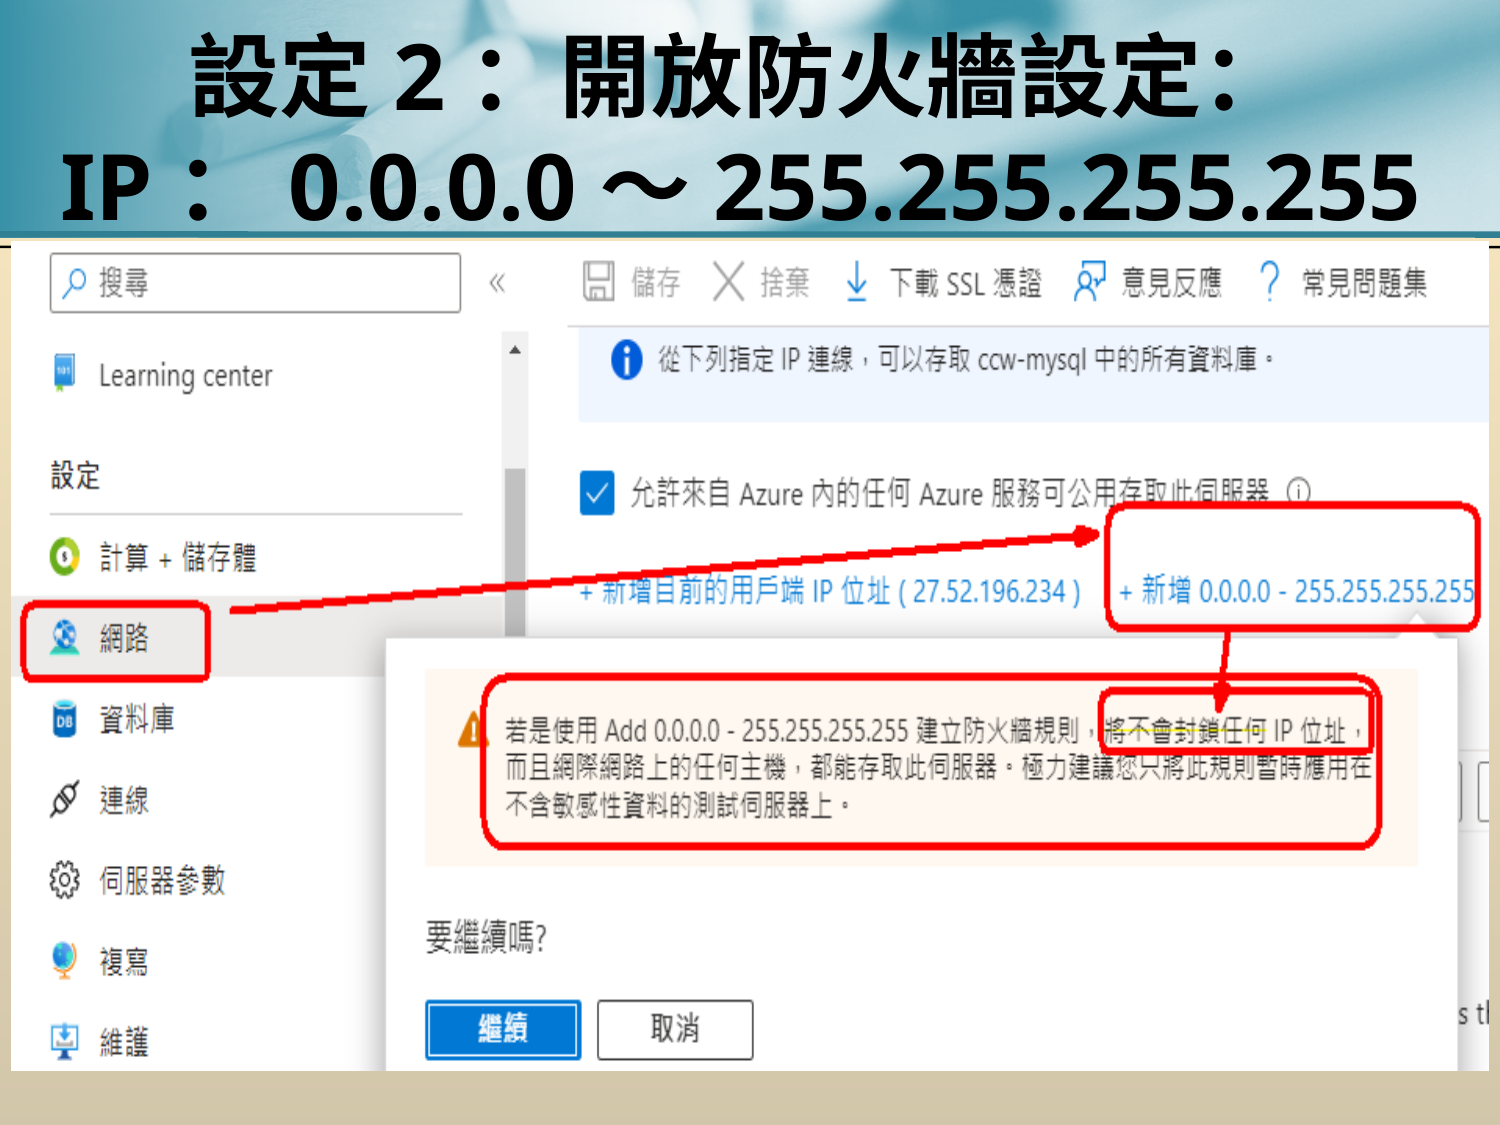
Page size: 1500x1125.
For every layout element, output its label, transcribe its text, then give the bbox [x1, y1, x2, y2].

picture [11, 241, 1489, 1071]
title 設定2：開放防火牆設定： IP：0.0.0.0～255.255.255.255 [0, 24, 1483, 233]
